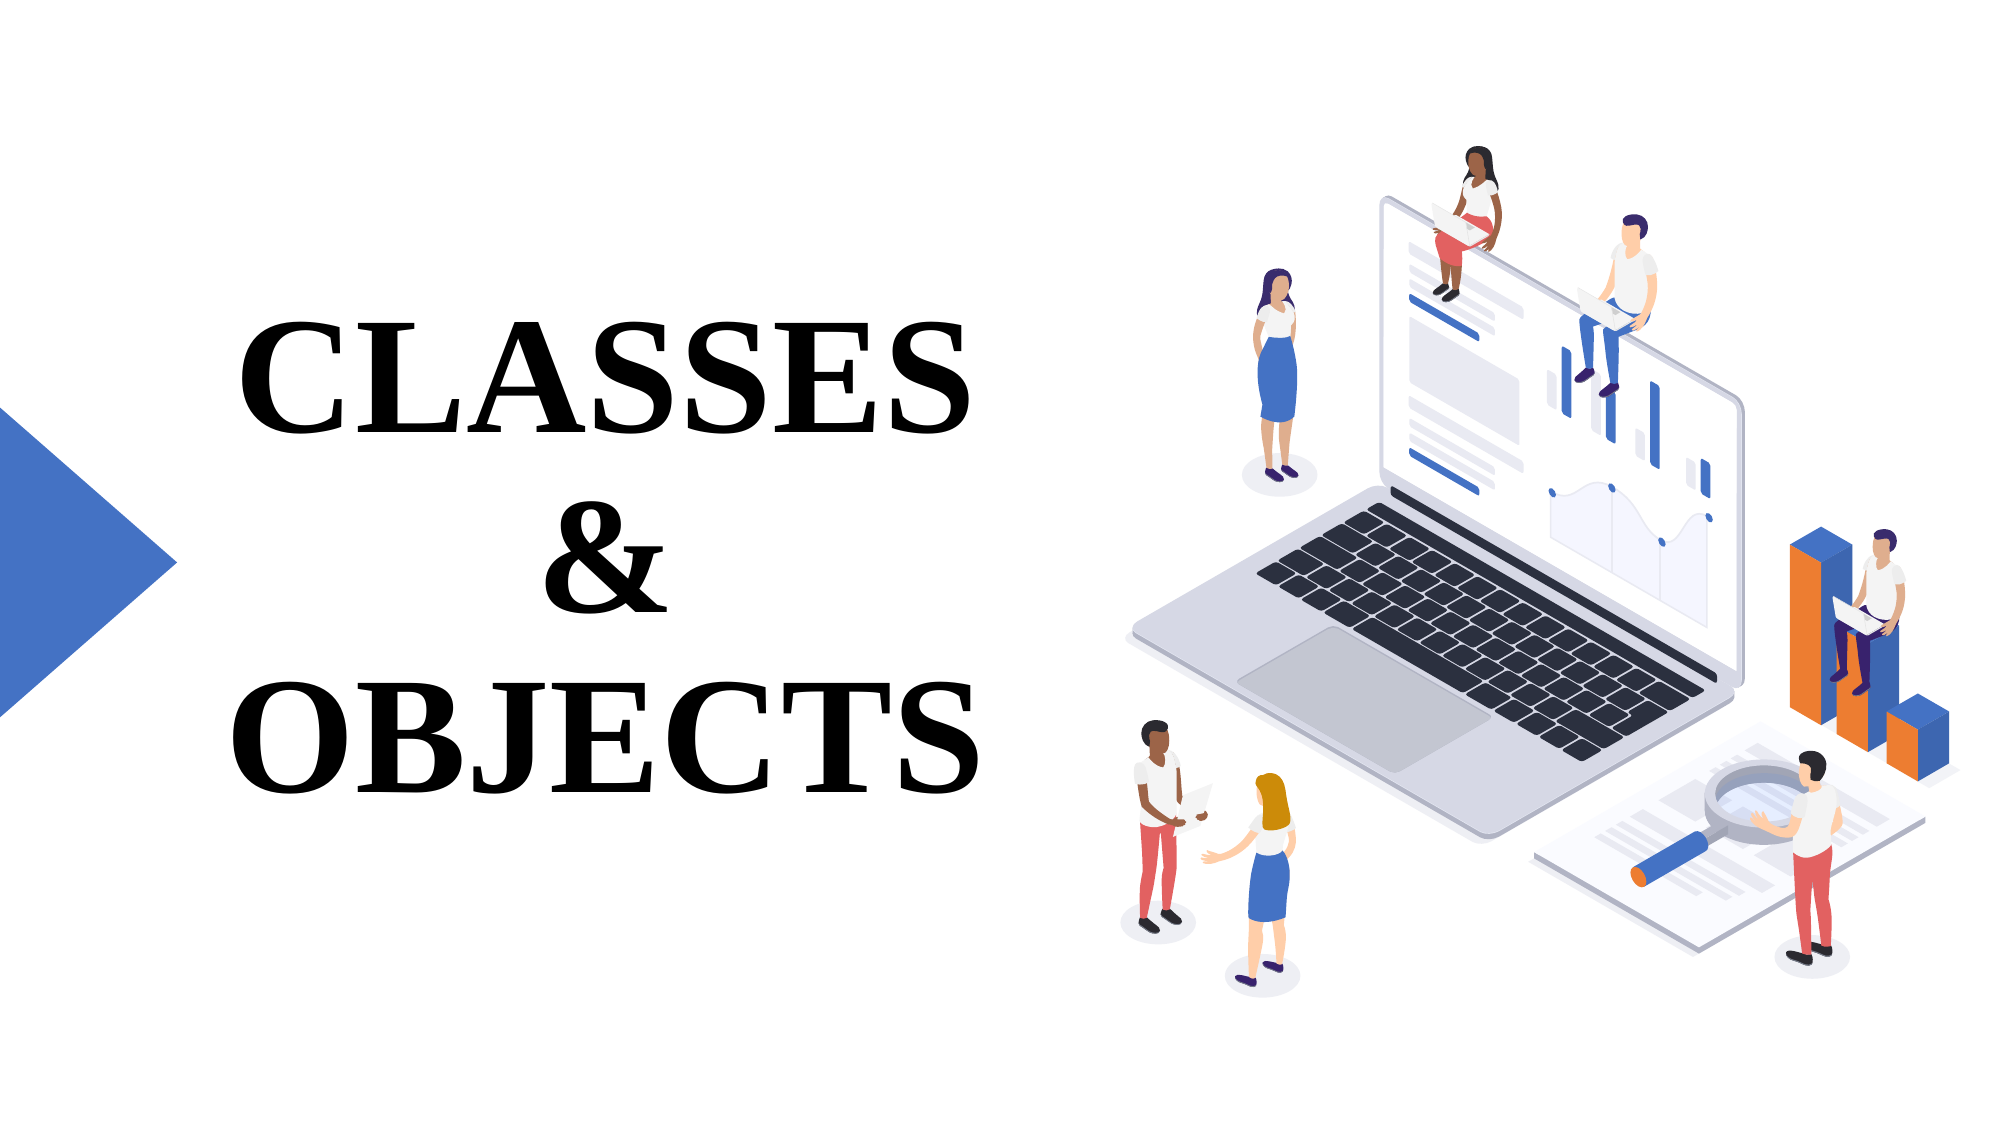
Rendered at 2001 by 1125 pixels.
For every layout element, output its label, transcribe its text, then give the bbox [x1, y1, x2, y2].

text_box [1120, 146, 1961, 998]
title CLASSES & OBJECTS [27, 246, 1120, 870]
